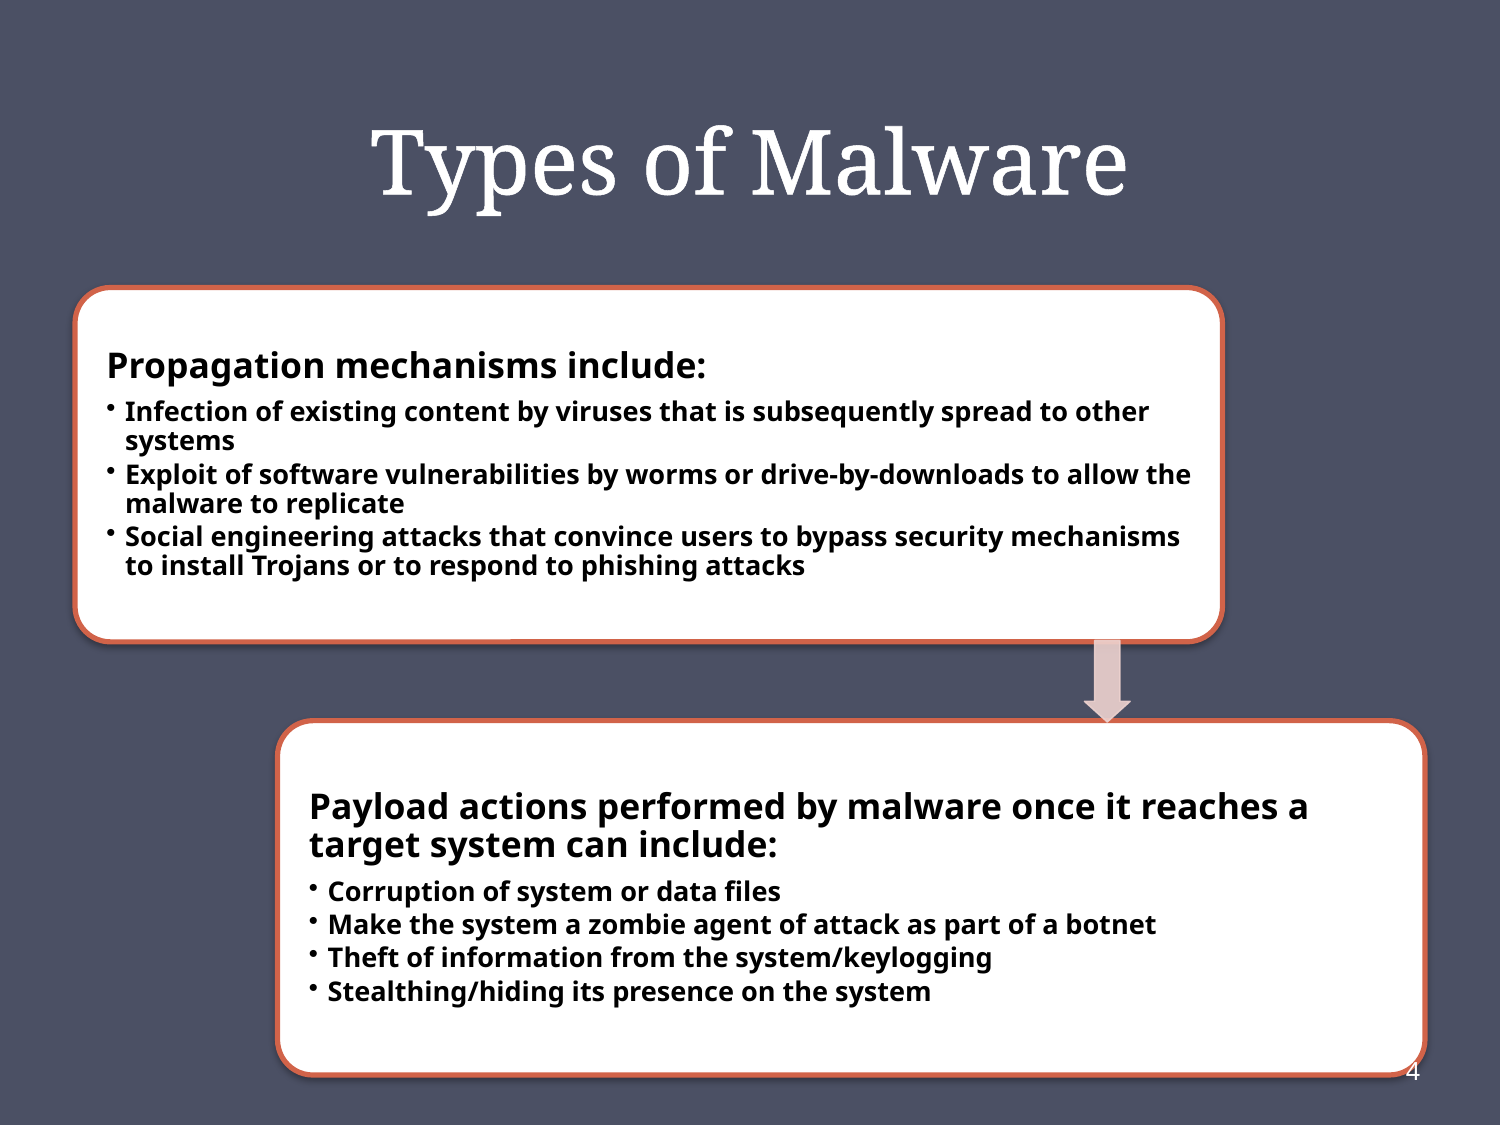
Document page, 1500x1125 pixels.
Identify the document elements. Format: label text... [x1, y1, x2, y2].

title Types of Malware [75, 0, 1425, 220]
slide_number 4 [1401, 1042, 1494, 1103]
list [74, 287, 1426, 1076]
